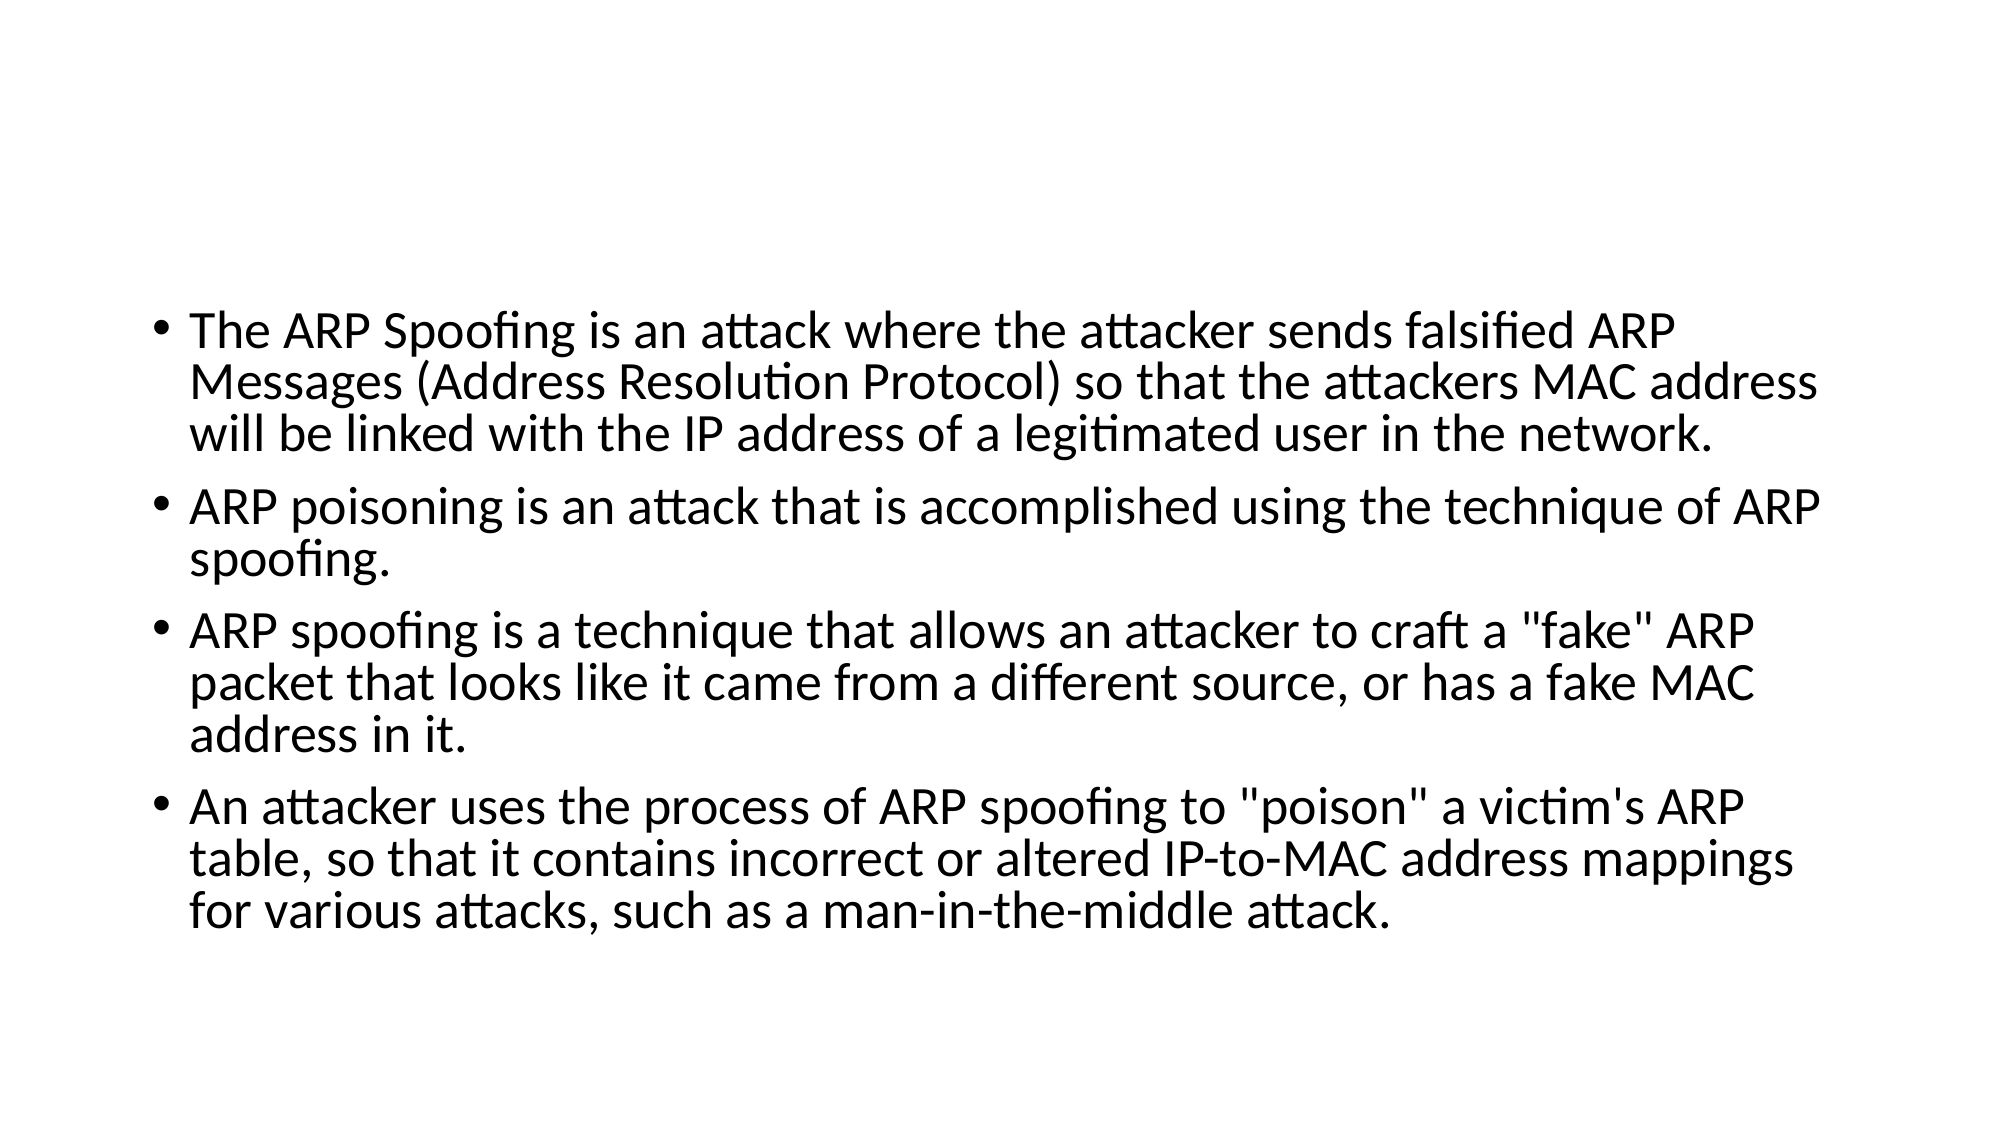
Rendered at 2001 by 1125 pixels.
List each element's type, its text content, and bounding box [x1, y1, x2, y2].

list The ARP Spoofing is an attack where the attacker sends falsified ARP Messages (Address Resolution Protocol) so that the attackers MAC address will be linked with the IP address of a legitimated user in the network. ARP poisoning is an attack that is accomplished using the technique of ARP spoofing. ARP spoofing is a technique that allows an attacker to craft a "fake" ARP packet that looks like it came from a different source, or has a fake MAC address in it. An attacker uses the process of ARP spoofing to "poison" a victim's ARP table, so that it contains incorrect or altered IP-to-MAC address mappings for various attacks, such as a man-in-the-middle attack. [137, 299, 1863, 1014]
